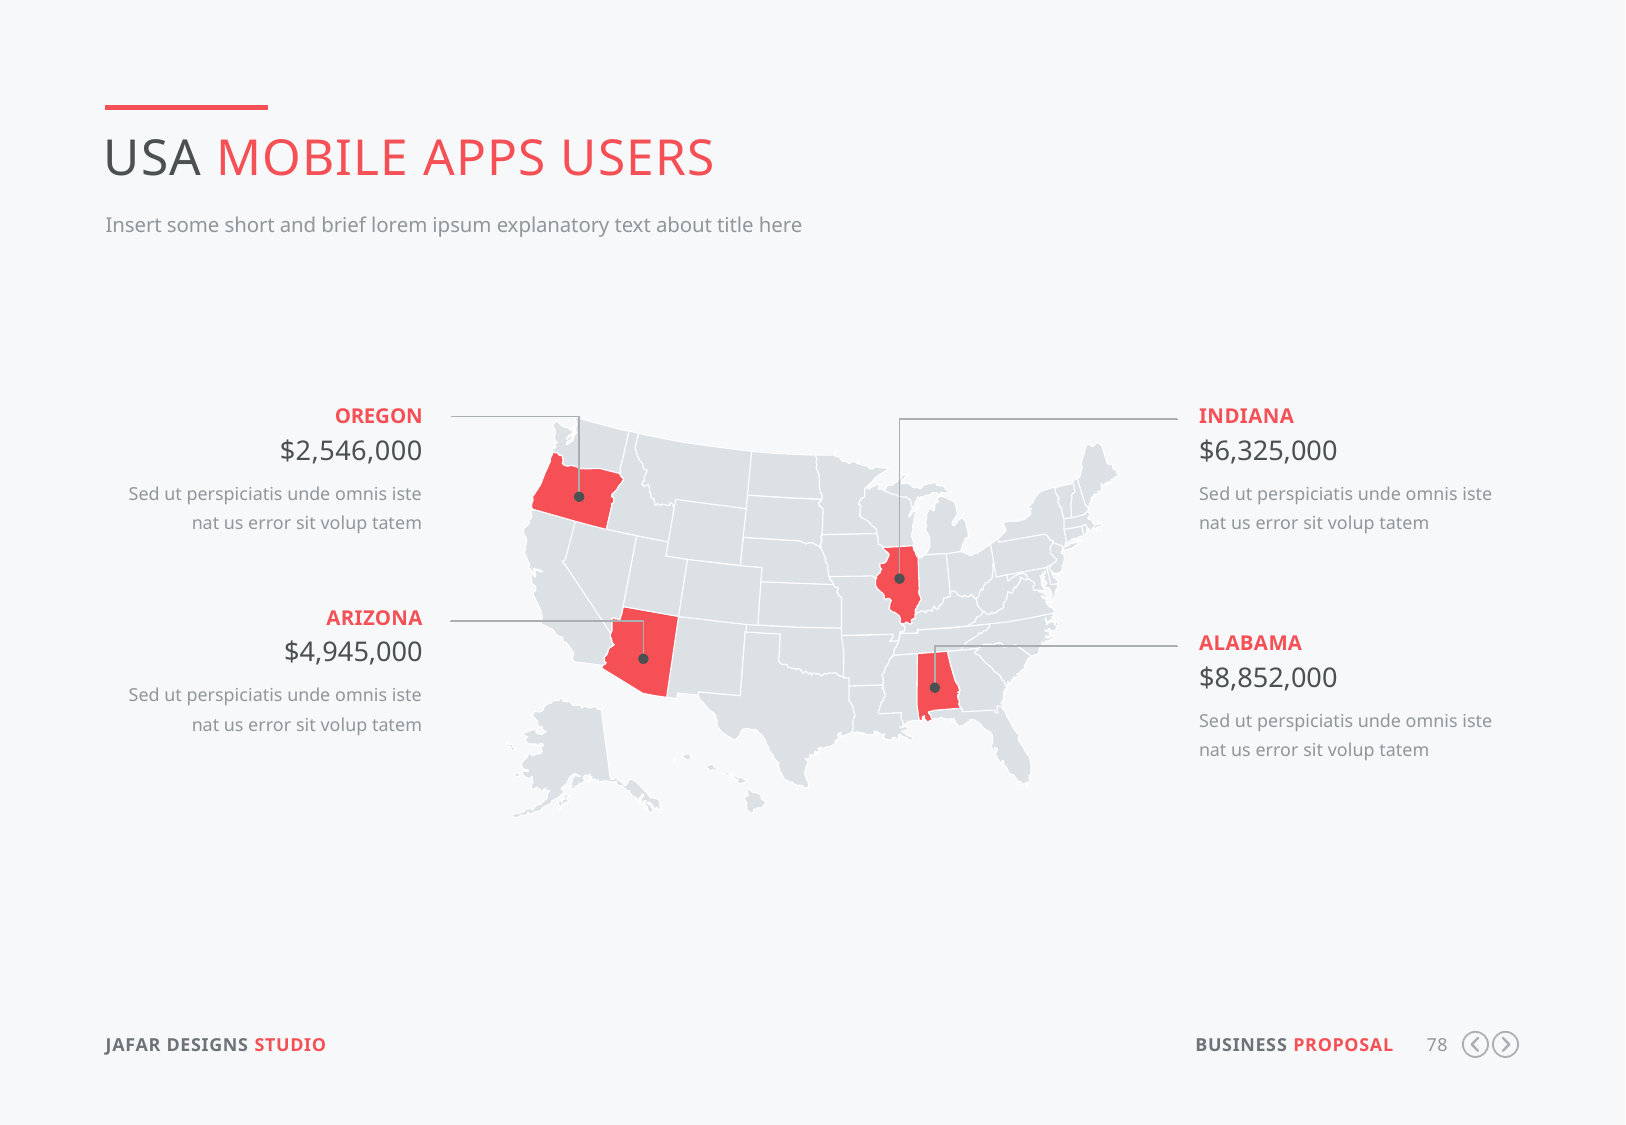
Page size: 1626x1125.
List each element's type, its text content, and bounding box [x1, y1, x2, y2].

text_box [451, 620, 644, 654]
text_box $2,546,000 [104, 433, 423, 466]
text_box $8,852,000 [1199, 660, 1518, 693]
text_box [451, 416, 580, 492]
text_box Sed ut perspiciatis unde omnis iste nat us error sit volup tatem [1199, 701, 1518, 761]
list Usa Mobile Apps Users [103, 125, 1518, 187]
text_box $4,945,000 [104, 634, 423, 668]
text_box Sed ut perspiciatis unde omnis iste nat us error sit volup tatem [104, 675, 423, 735]
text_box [934, 645, 1177, 683]
list Insert some short and brief lorem ipsum explanatory text about title here [105, 209, 1519, 241]
text_box OREGON [104, 403, 423, 428]
text_box ALABAMA [1199, 630, 1518, 655]
text_box ARIZONA [104, 605, 423, 630]
text_box Sed ut perspiciatis unde omnis iste nat us error sit volup tatem [104, 474, 423, 534]
text_box Sed ut perspiciatis unde omnis iste nat us error sit volup tatem [1199, 474, 1518, 534]
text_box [899, 418, 1177, 574]
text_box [506, 417, 1119, 818]
text_box $6,325,000 [1199, 433, 1518, 466]
text_box INDIANA [1199, 403, 1518, 428]
